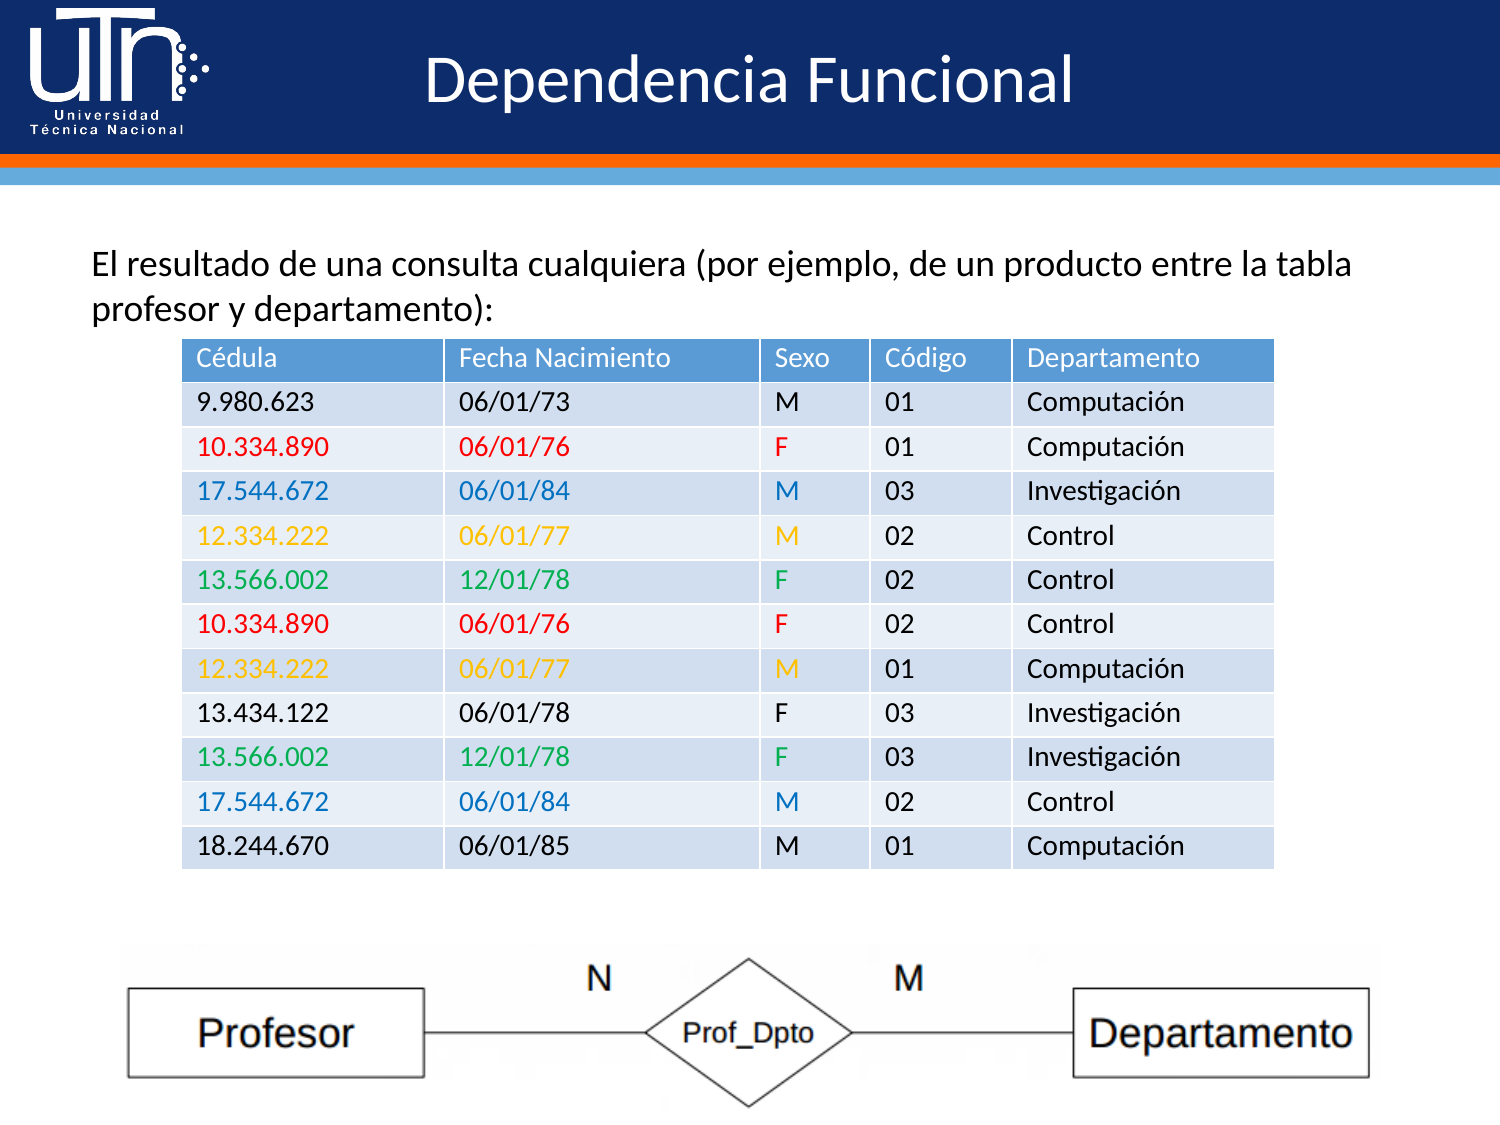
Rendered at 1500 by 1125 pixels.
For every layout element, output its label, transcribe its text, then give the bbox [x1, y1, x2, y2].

table_cell M [761, 516, 869, 559]
table_cell Investigación [1013, 738, 1274, 781]
table_cell Computación [1013, 383, 1274, 426]
table_cell 10.334.890 [182, 605, 443, 648]
table_cell F [761, 738, 869, 781]
table_cell 06/01/85 [445, 827, 759, 869]
table_cell 02 [871, 561, 1011, 603]
table_cell 18.244.670 [182, 827, 443, 869]
table_cell F [761, 694, 869, 736]
table_cell 02 [871, 782, 1011, 825]
table_cell 17.544.672 [182, 472, 443, 515]
table_cell Computación [1013, 428, 1274, 470]
table_header Departamento [1013, 339, 1274, 382]
table_cell 01 [871, 649, 1011, 692]
table_cell 10.334.890 [182, 428, 443, 470]
table_cell 06/01/76 [445, 605, 759, 648]
table_header Código [871, 339, 1011, 382]
table_header Fecha Nacimiento [445, 339, 759, 382]
table_header Sexo [761, 339, 869, 382]
table_cell 06/01/76 [445, 428, 759, 470]
table_cell 13.566.002 [182, 738, 443, 781]
table_cell 17.544.672 [182, 782, 443, 825]
table_cell 01 [871, 428, 1011, 470]
table_cell F [761, 605, 869, 648]
table_cell 06/01/77 [445, 516, 759, 559]
table_cell 06/01/78 [445, 694, 759, 736]
table_cell Investigación [1013, 694, 1274, 736]
table_cell 01 [871, 383, 1011, 426]
table_cell M [761, 649, 869, 692]
table_cell Control [1013, 516, 1274, 559]
table_cell 02 [871, 605, 1011, 648]
table_cell M [761, 472, 869, 515]
table_cell Computación [1013, 649, 1274, 692]
table_cell 13.566.002 [182, 561, 443, 603]
table_header Cédula [182, 339, 443, 382]
table_cell 06/01/84 [445, 782, 759, 825]
table_cell Control [1013, 561, 1274, 603]
table_cell 03 [871, 738, 1011, 781]
table_cell 06/01/84 [445, 472, 759, 515]
table_cell Computación [1013, 827, 1274, 869]
table_cell 12/01/78 [445, 738, 759, 781]
table_cell 01 [871, 827, 1011, 869]
title Dependencia Funcional [0, 0, 1500, 154]
table_cell F [761, 428, 869, 470]
table_cell 02 [871, 516, 1011, 559]
table_cell 03 [871, 694, 1011, 736]
table_cell 9.980.623 [182, 383, 443, 426]
table_cell 12/01/78 [445, 561, 759, 603]
table_cell M [761, 383, 869, 426]
picture [119, 944, 1381, 1118]
table_cell F [761, 561, 869, 603]
table_cell 06/01/77 [445, 649, 759, 692]
table_cell 12.334.222 [182, 649, 443, 692]
table_cell Investigación [1013, 472, 1274, 515]
table_cell Control [1013, 782, 1274, 825]
table_cell 06/01/73 [445, 383, 759, 426]
text_box El resultado de una consulta cualquiera (por ejemplo, de un producto entre la tabla profesor y departamento): [76, 231, 1424, 337]
table_cell M [761, 827, 869, 869]
table_cell Control [1013, 605, 1274, 648]
table_cell 03 [871, 472, 1011, 515]
table_cell M [761, 782, 869, 825]
table_cell 13.434.122 [182, 694, 443, 736]
table_cell 12.334.222 [182, 516, 443, 559]
